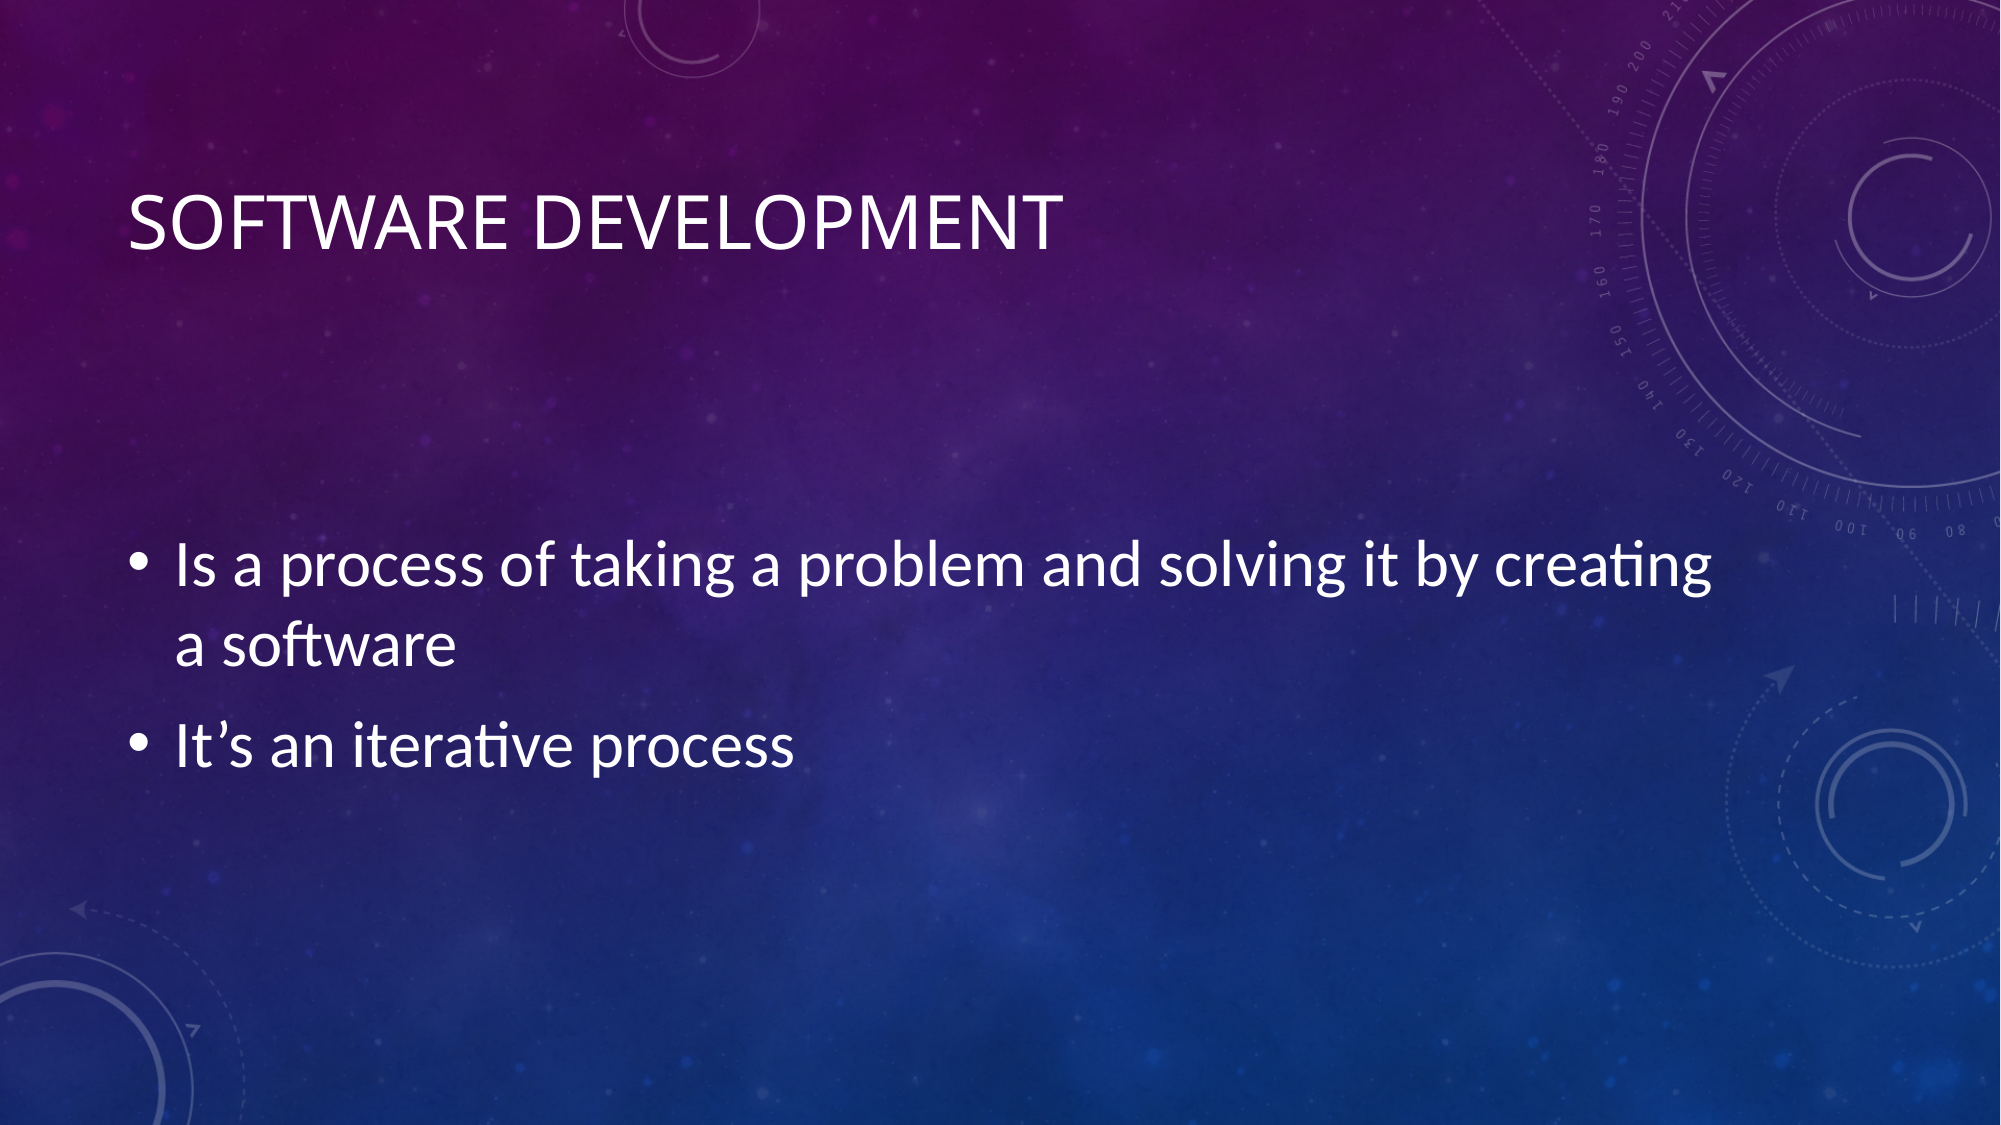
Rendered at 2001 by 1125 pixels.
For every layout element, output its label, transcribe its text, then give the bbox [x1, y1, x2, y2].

list Is a process of taking a problem and solving it by creating a software It’s an iterative process [112, 351, 1775, 950]
title Software development [112, 99, 1775, 339]
picture [0, 0, 2001, 1125]
